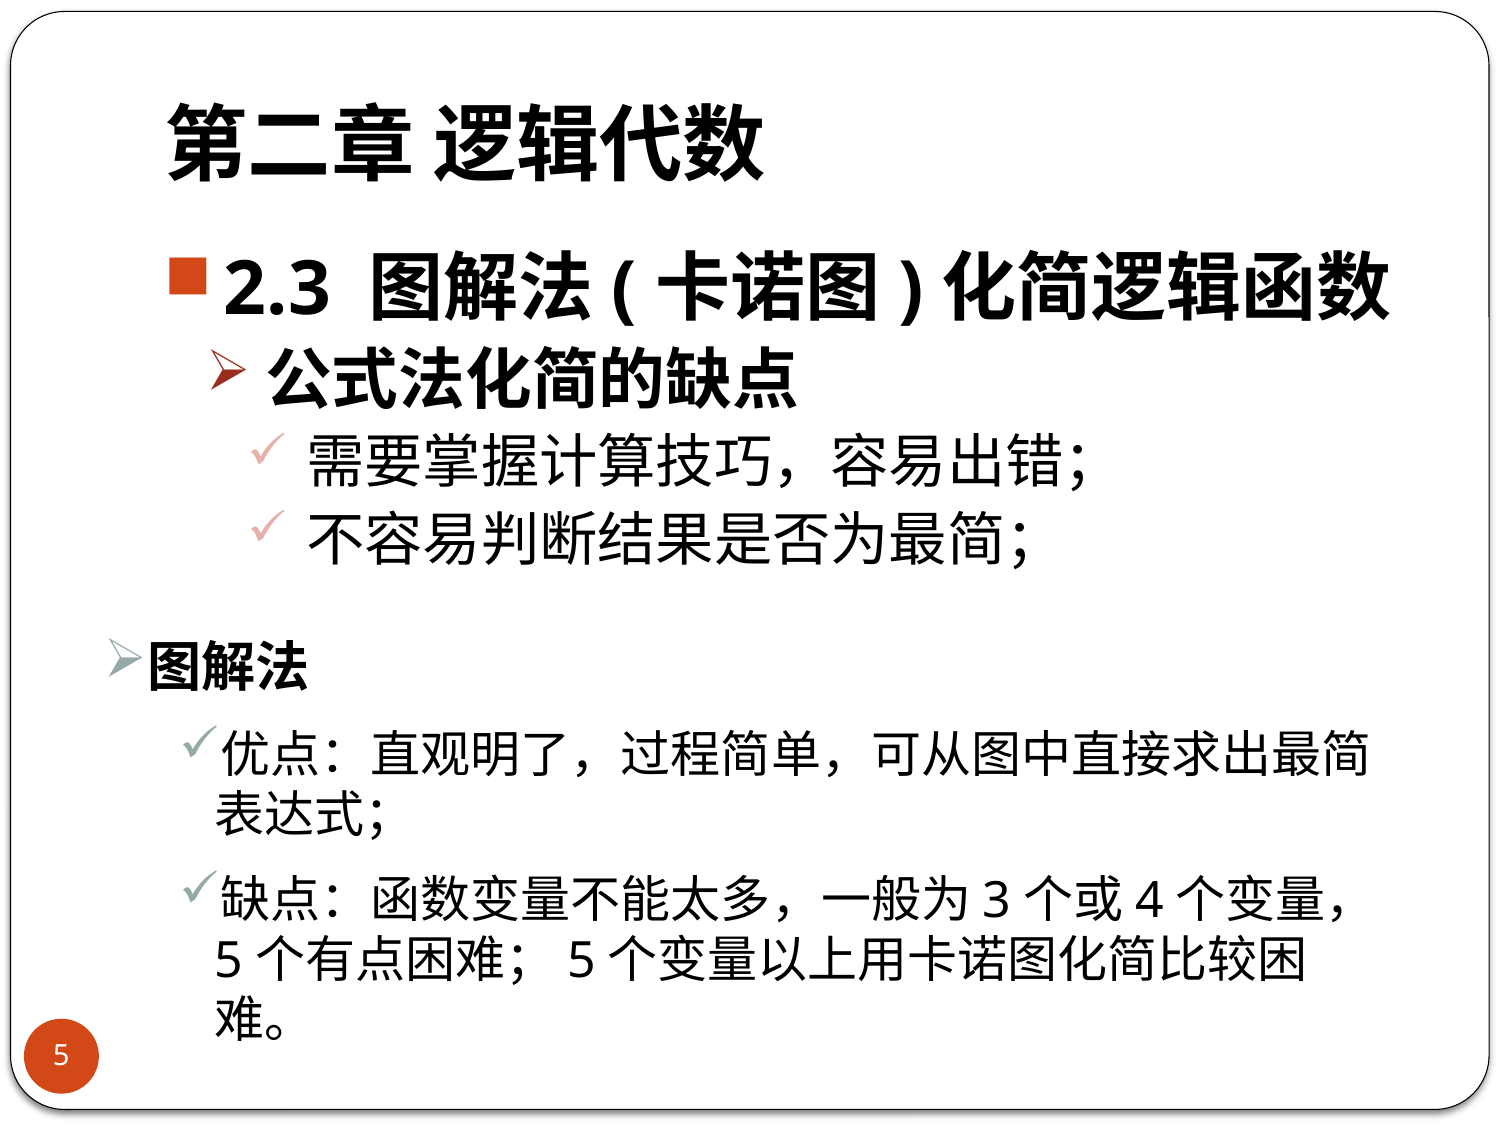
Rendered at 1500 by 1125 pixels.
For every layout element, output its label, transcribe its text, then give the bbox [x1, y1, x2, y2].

title 第二章 逻辑代数 [150, 45, 1425, 207]
text_box 图解法 优点：直观明了，过程简单，可从图中直接求出最简表达式； 缺点：函数变量不能太多，一般为3个或4个变量，5个有点困难；5个变量以上用卡诺图化简比较困难。 [49, 624, 1400, 1055]
slide_number 5 [23, 1020, 99, 1094]
list 2.3 图解法(卡诺图)化简逻辑函数 公式法化简的缺点 需要掌握计算技巧，容易出错； 不容易判断结果是否为最简； [150, 231, 1425, 988]
